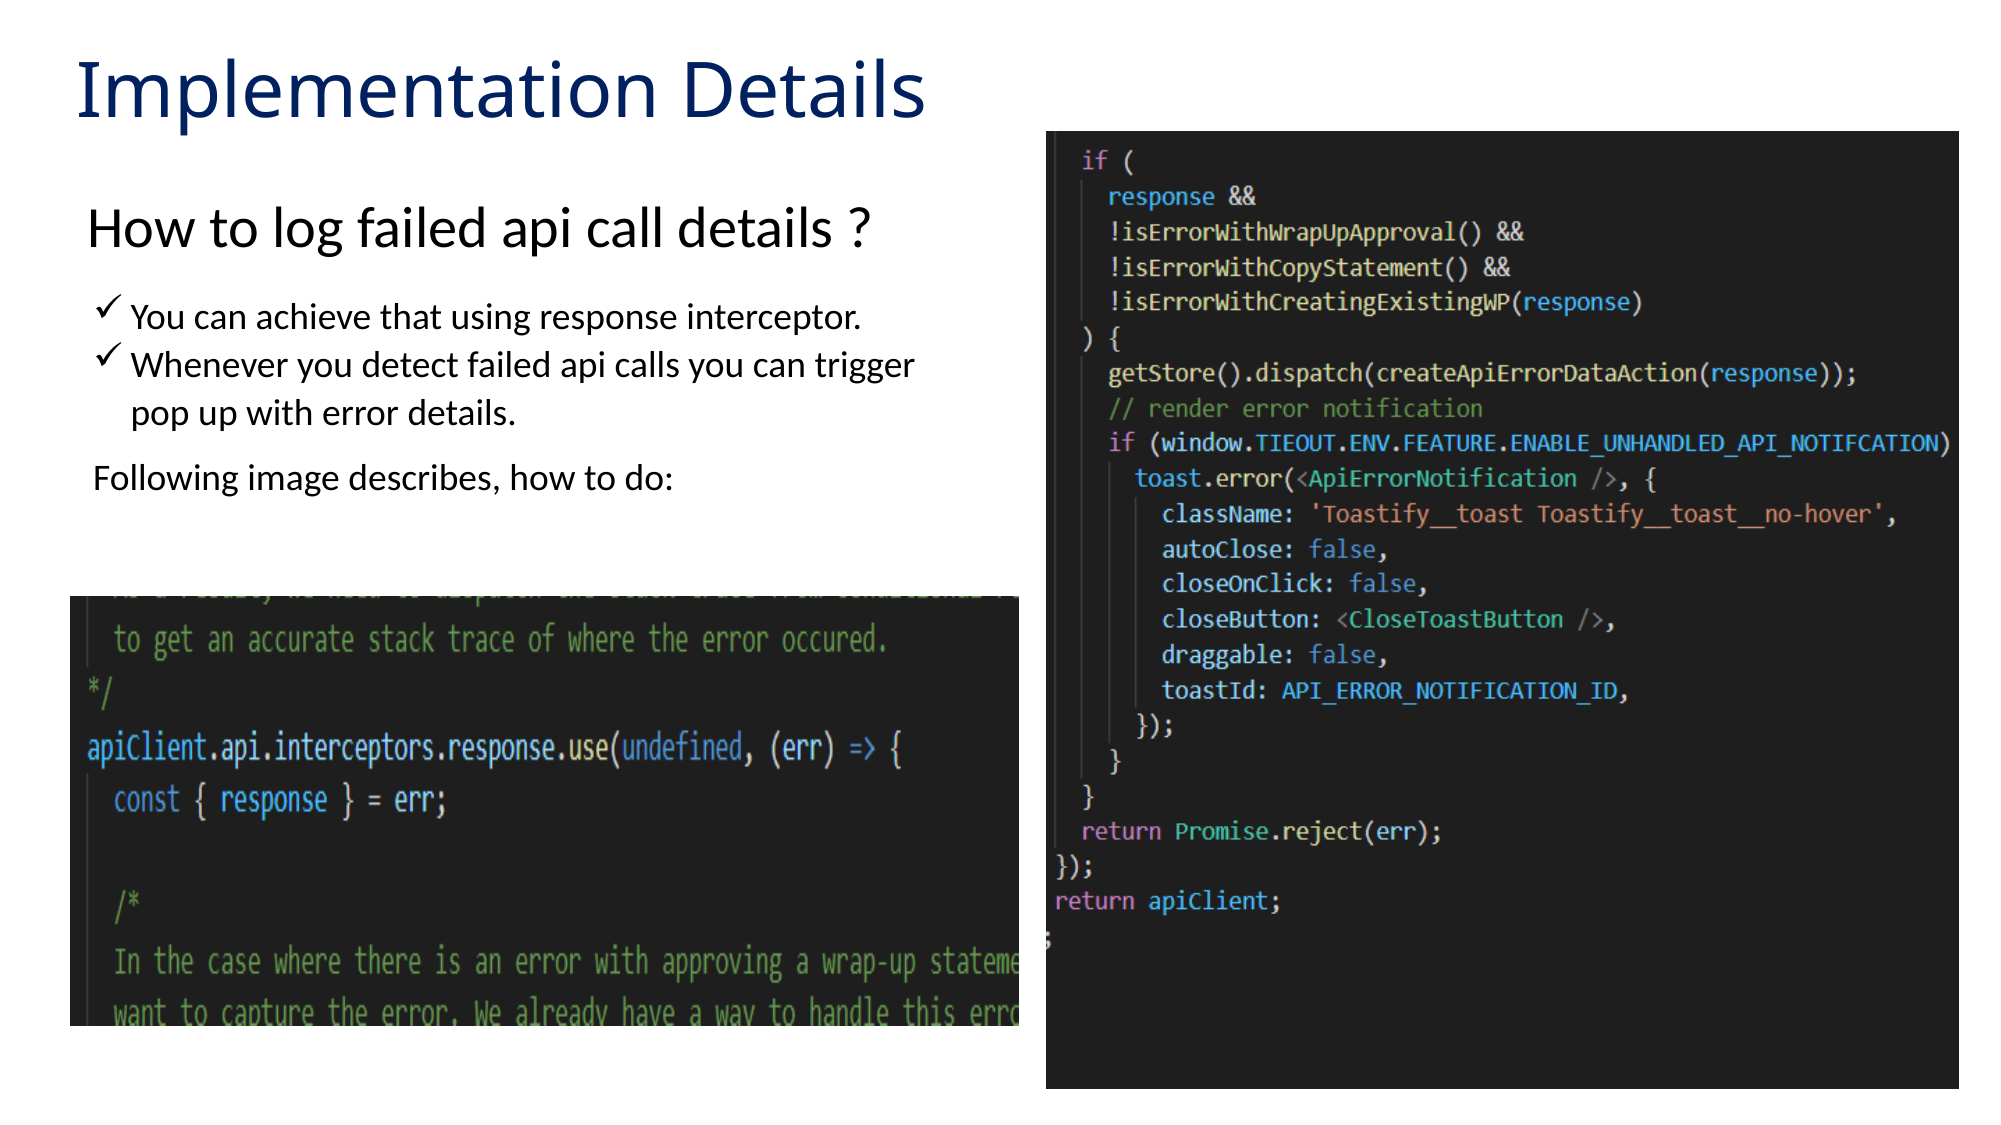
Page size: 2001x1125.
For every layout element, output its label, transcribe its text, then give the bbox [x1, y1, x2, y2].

list You can achieve that using response interceptor. Whenever you detect failed api calls you can trigger pop up with error details. Following image describes, how to do: [78, 281, 938, 513]
picture [1046, 131, 1959, 1089]
text_box Implementation Details [61, 43, 1787, 142]
text_box How to log failed api call details ? [72, 181, 1046, 267]
picture [70, 596, 1019, 1026]
